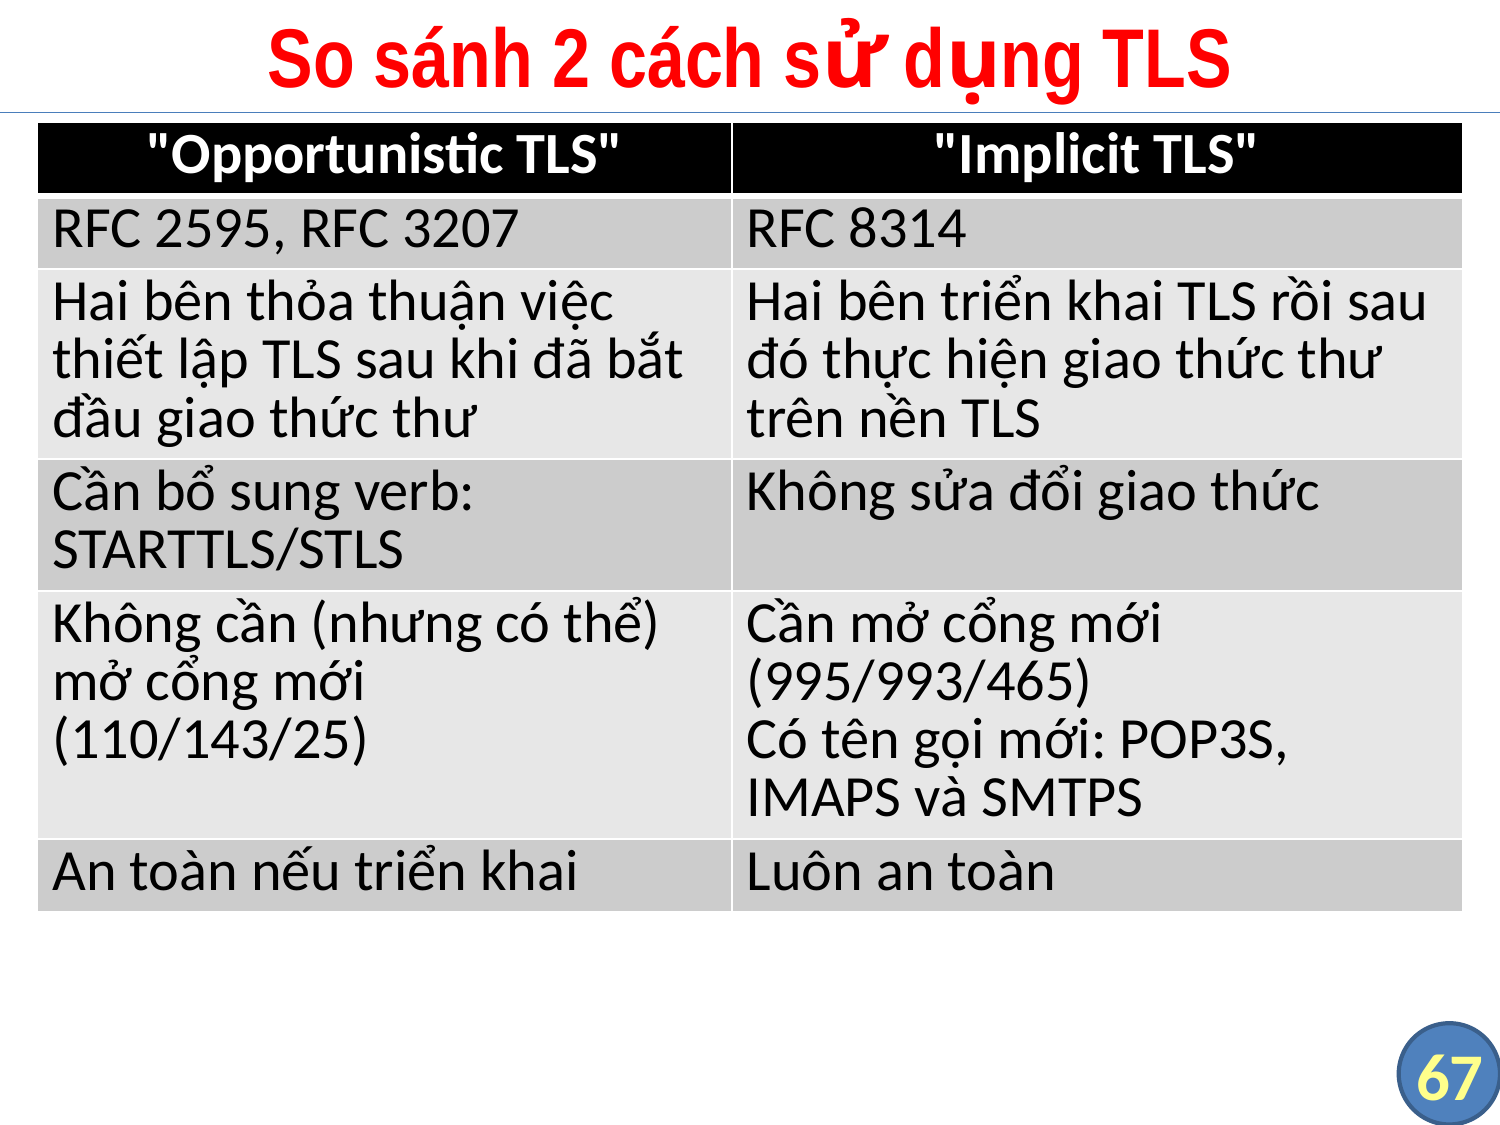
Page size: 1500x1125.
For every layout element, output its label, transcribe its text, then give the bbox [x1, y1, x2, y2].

table_cell RFC 2595, RFC 3207 [38, 199, 731, 268]
table_cell Cần bổ sung verb: STARTTLS/STLS [38, 460, 731, 590]
table_header "Opportunistic TLS" [38, 123, 731, 193]
table_cell Hai bên thỏa thuận việc thiết lập TLS sau khi đã bắt đầu giao thức thư [38, 270, 731, 458]
table_cell An toàn nếu triển khai [38, 840, 731, 911]
table_cell Cần mở cổng mới (995/993/465) Có tên gọi mới: POP3S, IMAPS và SMTPS [733, 592, 1462, 838]
table_cell Không sửa đổi giao thức [733, 460, 1462, 590]
table_cell RFC 8314 [733, 199, 1462, 268]
title So sánh 2 cách sử dụng TLS [0, 0, 1500, 113]
table_header "Implicit TLS" [733, 123, 1462, 193]
table_cell Không cần (nhưng có thể) mở cổng mới (110/143/25) [38, 592, 731, 838]
table_cell Luôn an toàn [733, 840, 1462, 911]
table_cell Hai bên triển khai TLS rồi sau đó thực hiện giao thức thư trên nền TLS [733, 270, 1462, 458]
slide_number 67 [1399, 1023, 1500, 1125]
